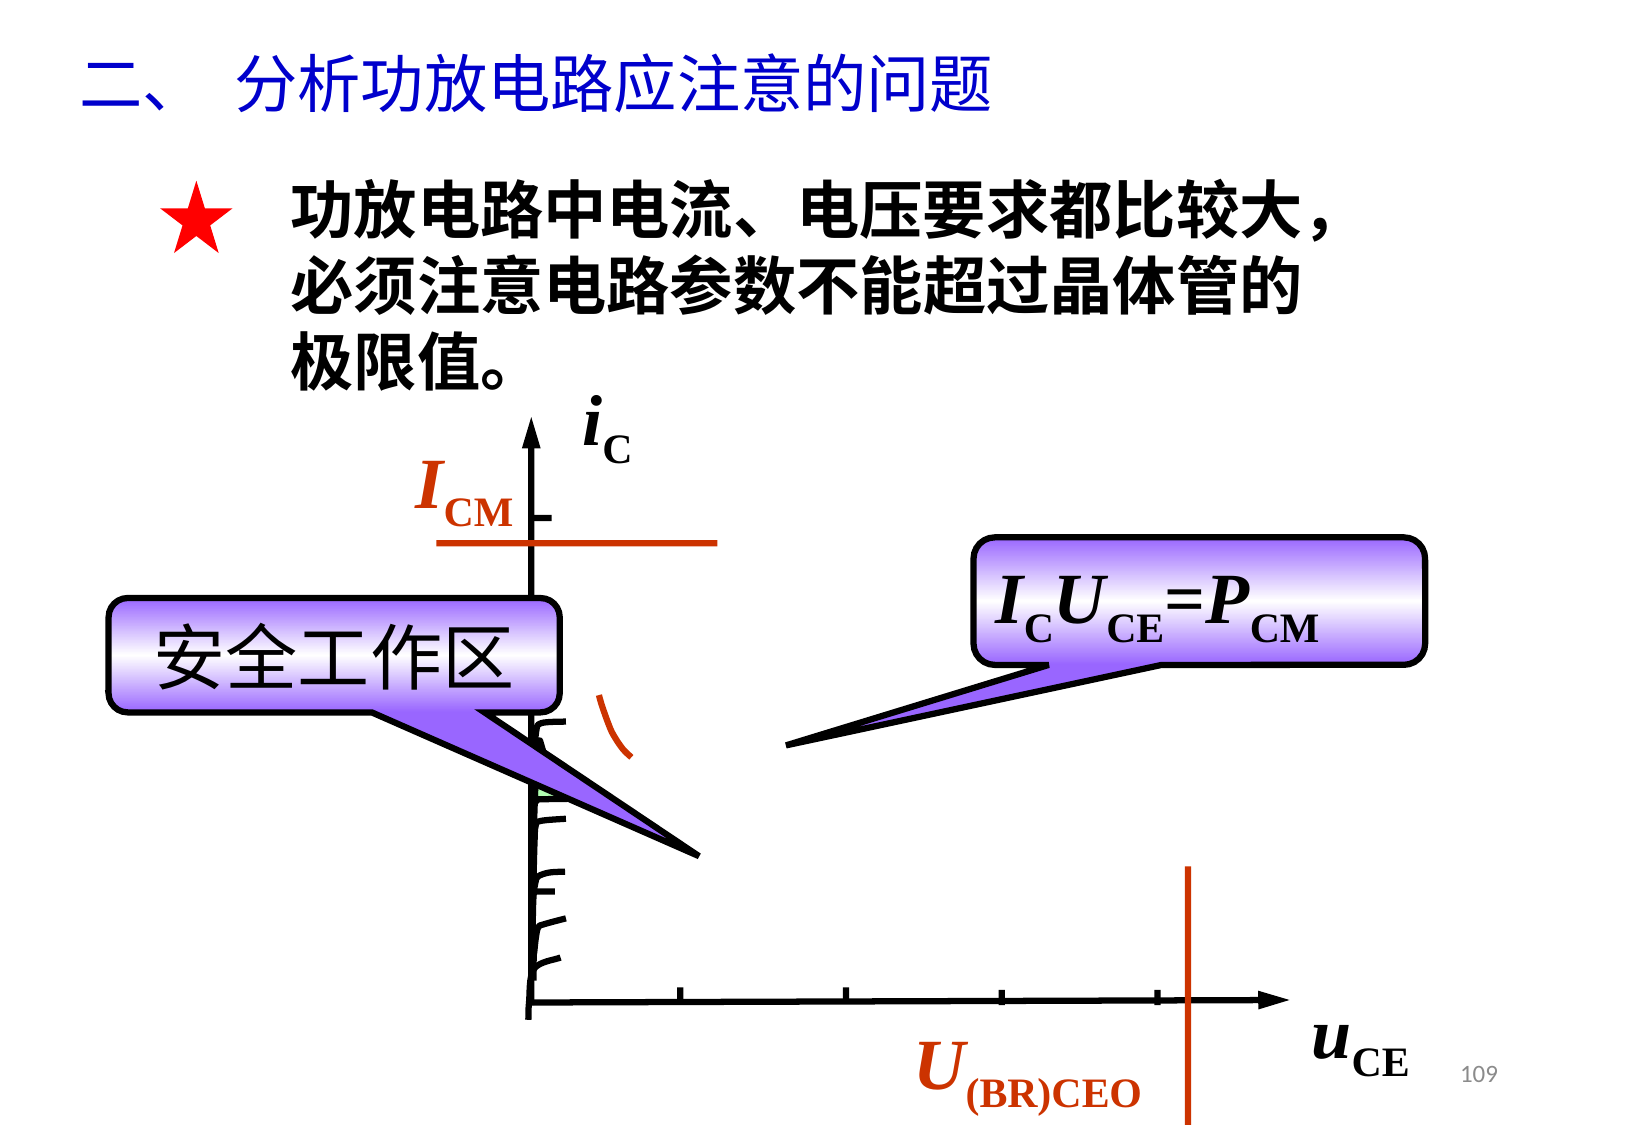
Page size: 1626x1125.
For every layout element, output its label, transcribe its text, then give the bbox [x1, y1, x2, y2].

text_box 二、 分析功放电路应注意的问题 [64, 36, 1277, 127]
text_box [162, 162, 1390, 369]
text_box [108, 369, 1431, 1125]
slide_number 109 [1431, 1042, 1514, 1103]
